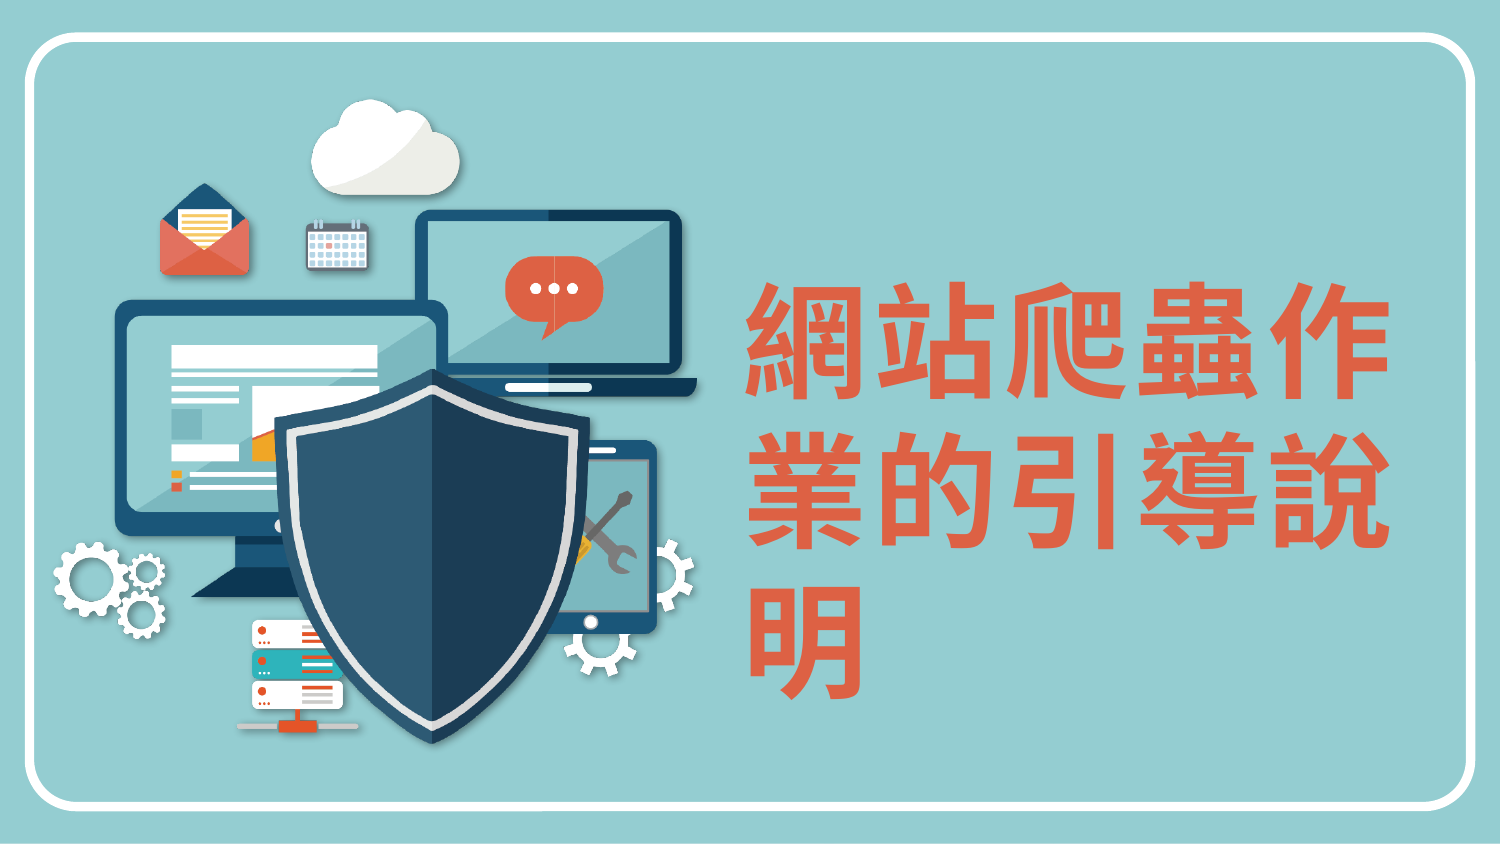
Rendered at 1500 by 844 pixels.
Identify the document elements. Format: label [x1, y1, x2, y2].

text_box [27, 35, 1473, 809]
picture [52, 99, 697, 745]
text_box [0, 0, 1500, 844]
